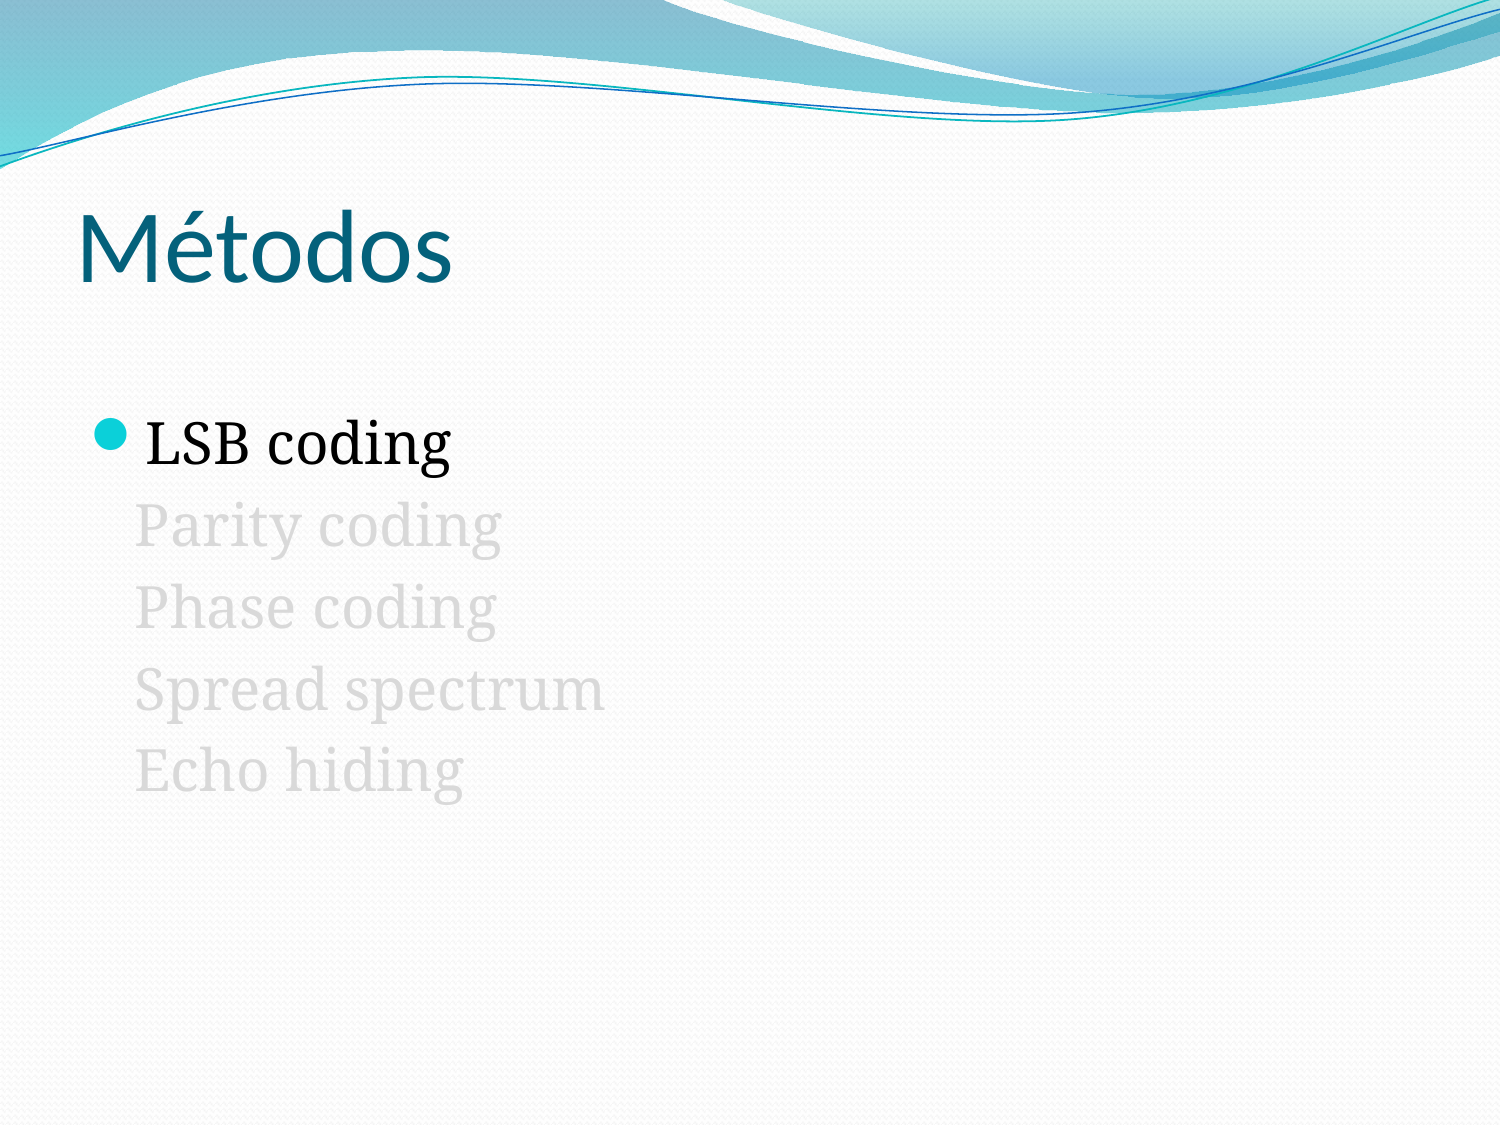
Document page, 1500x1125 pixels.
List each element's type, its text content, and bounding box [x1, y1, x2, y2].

title Métodos [75, 115, 1425, 303]
list LSB coding Parity coding Phase coding Spread spectrum Echo hiding [75, 317, 1425, 1038]
